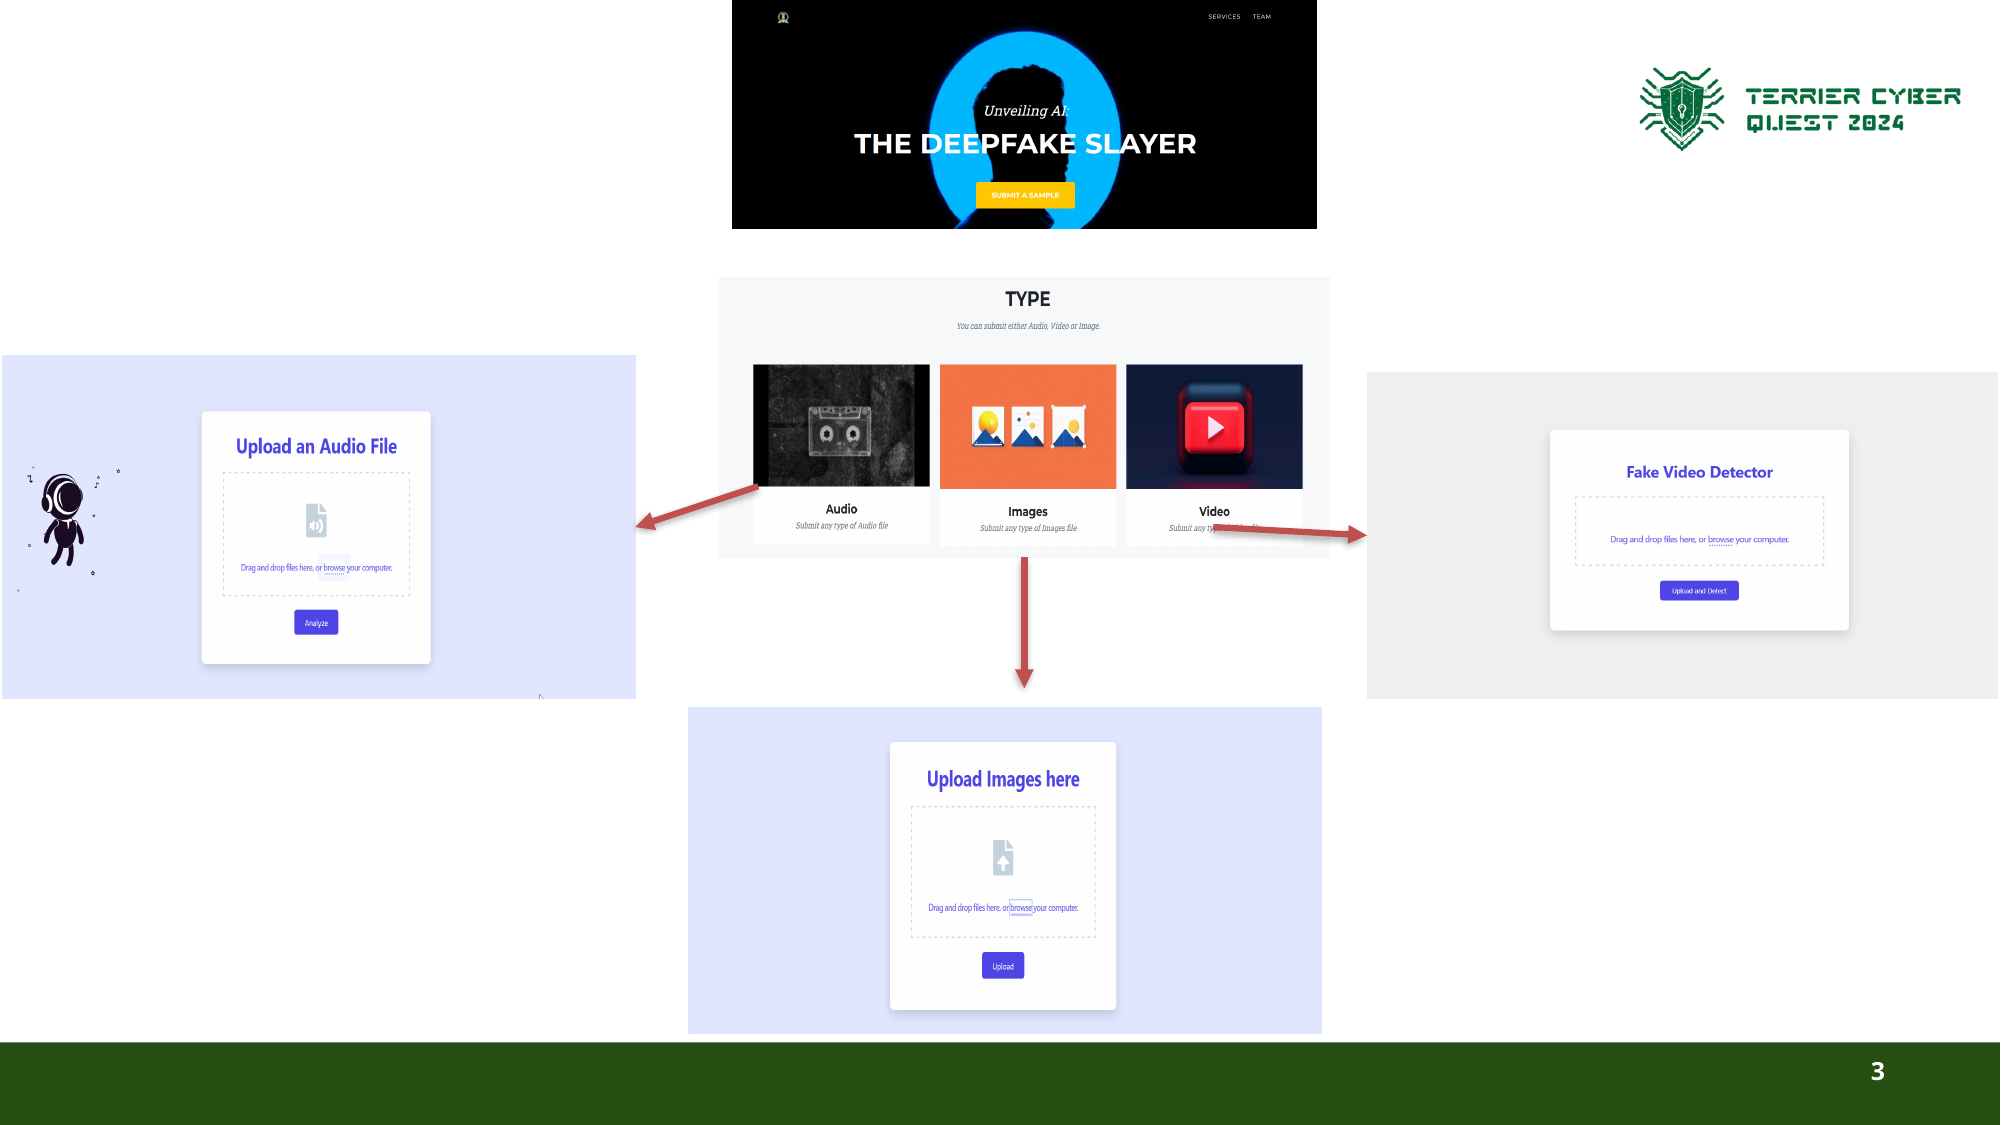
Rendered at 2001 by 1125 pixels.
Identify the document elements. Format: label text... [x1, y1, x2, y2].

picture [732, 0, 1317, 229]
picture [1366, 371, 1998, 699]
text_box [634, 485, 759, 528]
picture [2, 355, 636, 699]
text_box [0, 1042, 2000, 1125]
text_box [1212, 526, 1368, 536]
picture [1087, 134, 1101, 153]
slide_number 3 [1433, 1042, 1900, 1103]
picture [1601, 9, 2000, 210]
picture [718, 277, 1330, 558]
picture [688, 707, 1322, 1035]
picture [946, 135, 960, 153]
